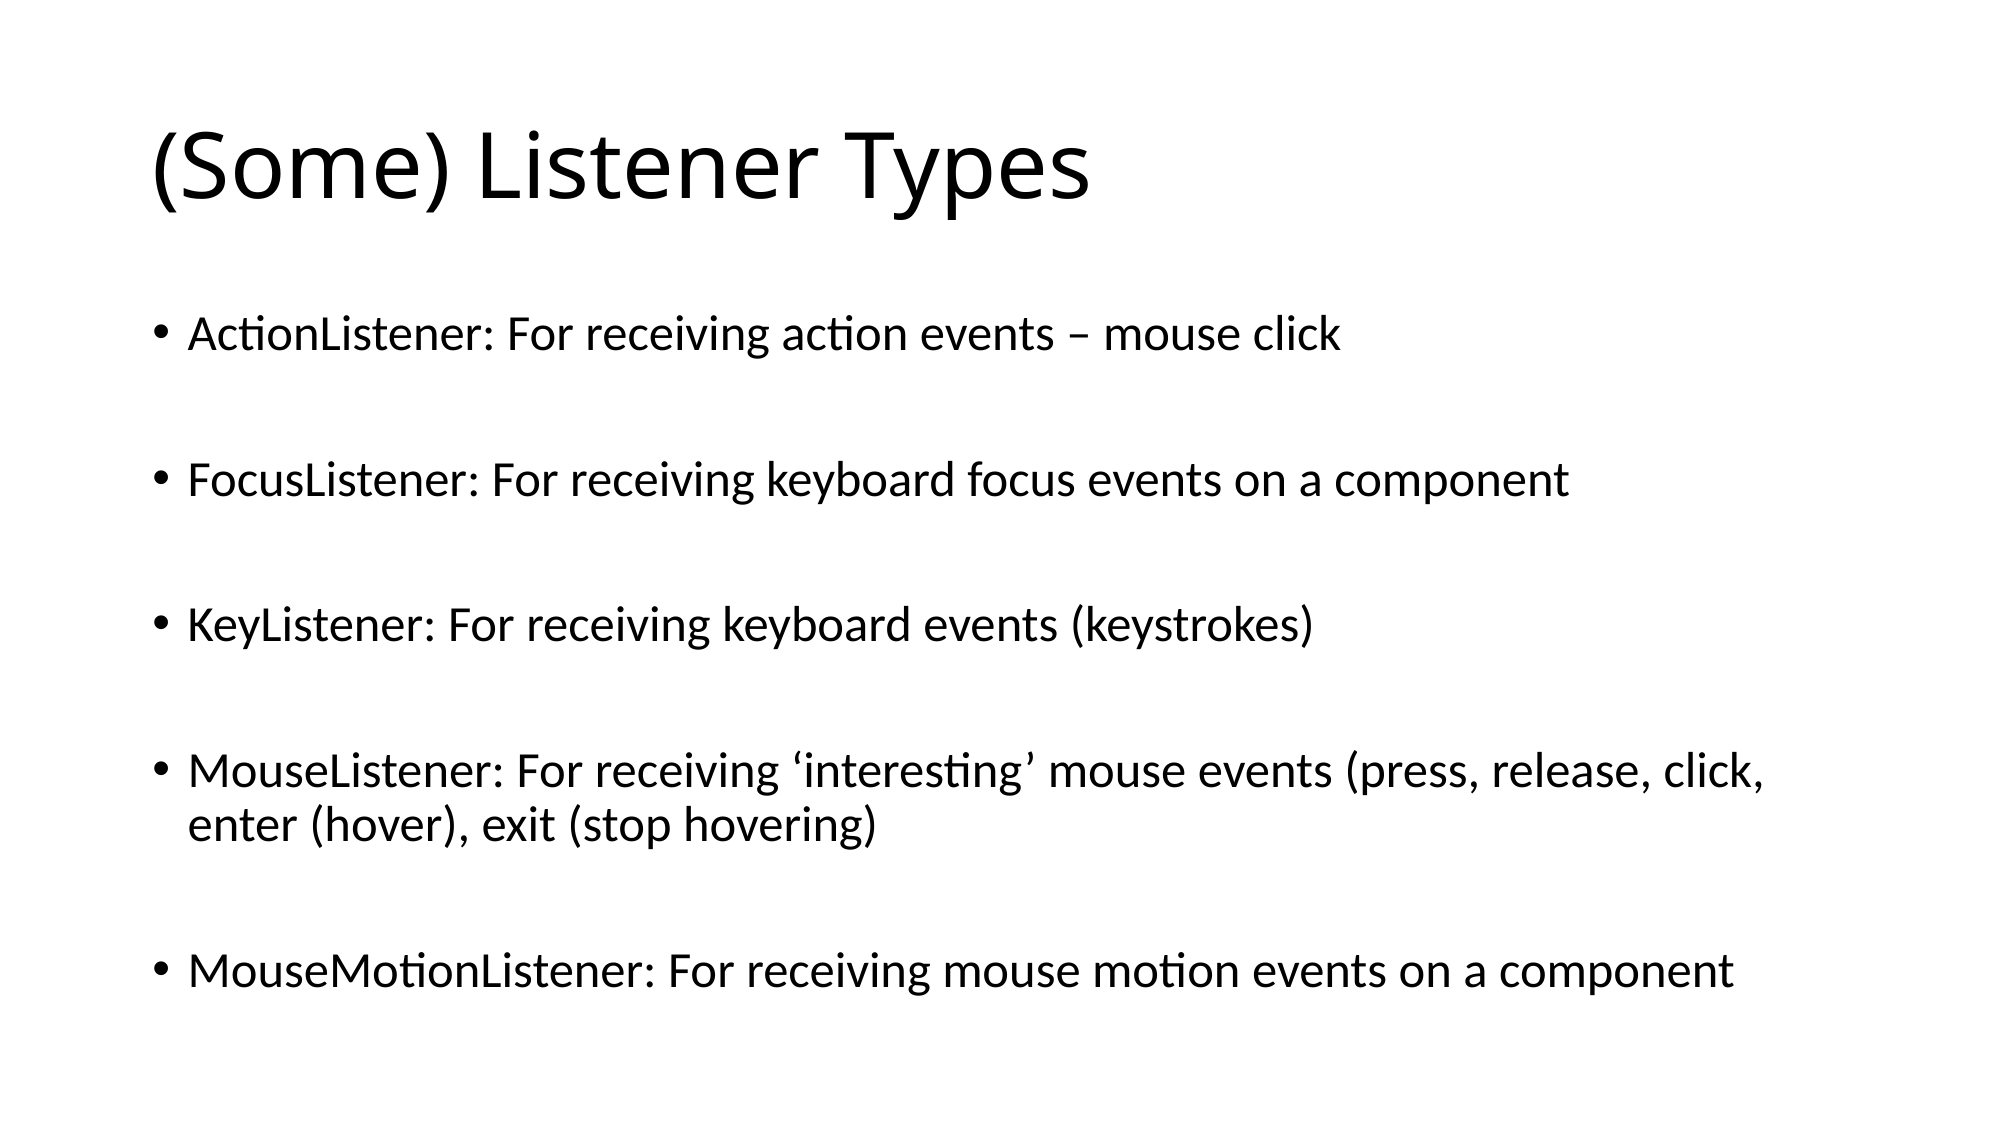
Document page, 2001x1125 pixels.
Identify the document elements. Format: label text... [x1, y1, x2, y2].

list ActionListener: For receiving action events – mouse click FocusListener: For receiving keyboard focus events on a component KeyListener: For receiving keyboard events (keystrokes) MouseListener: For receiving ‘interesting’ mouse events (press, release, click, enter (hover), exit (stop hovering) MouseMotionListener: For receiving mouse motion events on a component [137, 299, 1863, 1014]
title (Some) Listener Types [137, 59, 1863, 278]
